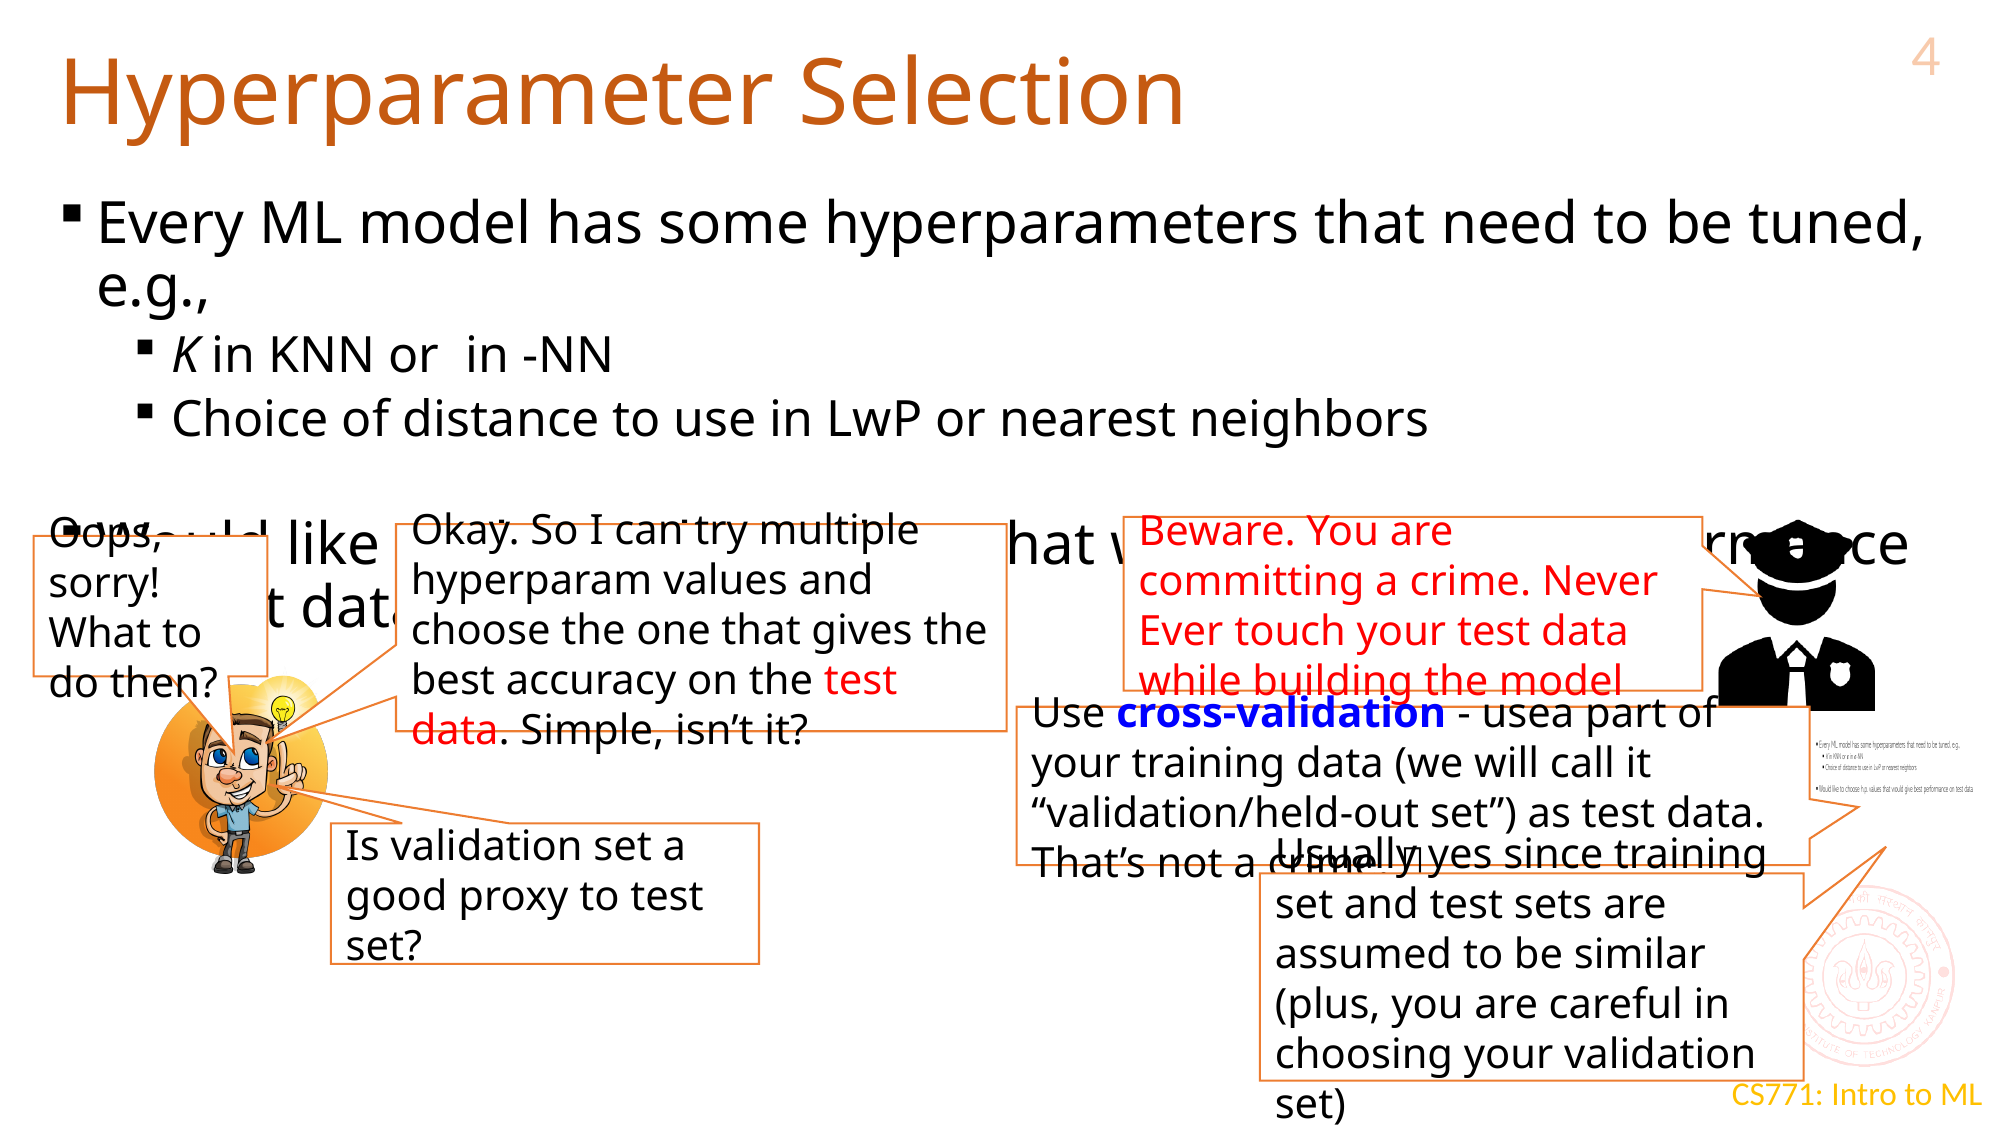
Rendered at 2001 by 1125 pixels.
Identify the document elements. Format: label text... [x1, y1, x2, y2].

slide_number 4 [1857, 22, 1957, 83]
text_box Beware. You are committing a crime. Never Ever touch your test data while building the model [1122, 515, 1679, 692]
text_box Okay. So I can try multiple hyperparam values and choose the one that gives the best accuracy on the test data. Simple, isn’t it? [331, 523, 1008, 733]
picture [1679, 510, 1980, 894]
text_box Use cross-validation - usea part of your training data (we will call it “validation/held-out set”) as test data. That’s not a crime.  [1015, 705, 1813, 867]
text_box Oops, sorry! What to do then? [32, 534, 269, 678]
text_box Usually yes since training set and test sets are assumed to be similar (plus, you are careful in choosing your validation set) [1258, 872, 1853, 1082]
picture [154, 666, 331, 874]
title Hyperparameter Selection [43, 27, 1970, 163]
text_box Is validation set a good proxy to test set? [329, 793, 761, 965]
